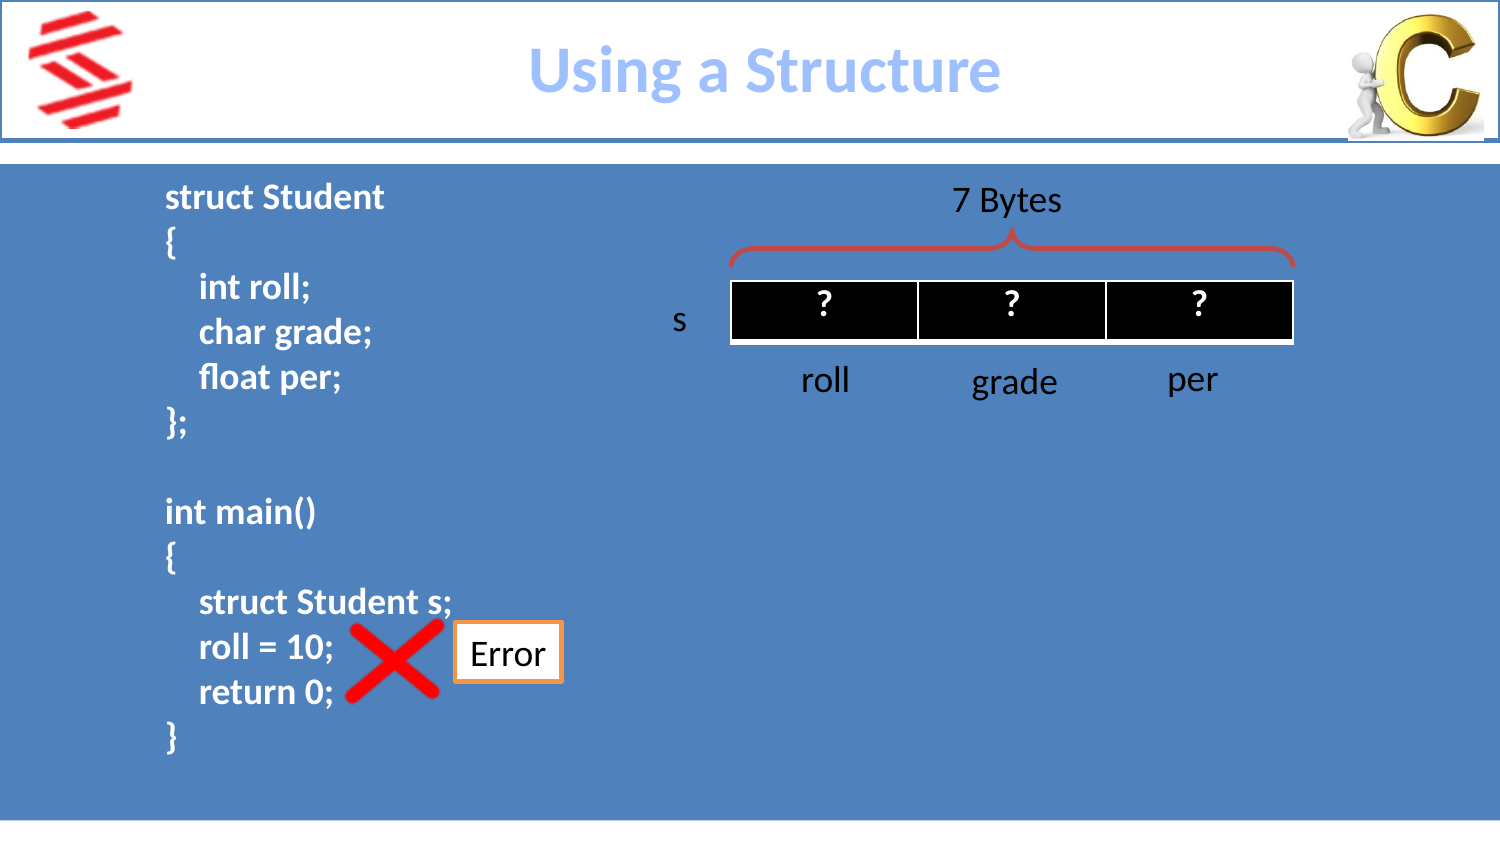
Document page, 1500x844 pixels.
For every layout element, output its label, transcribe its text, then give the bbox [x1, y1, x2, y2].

text_box Error [494, 620, 564, 684]
text_box struct Student { int roll; char grade; float per; }; int main() { struct Student s; roll = 10; return 0; } [0, 164, 1500, 810]
picture [1348, 11, 1484, 141]
table_header ? [732, 282, 917, 339]
text_box s [657, 286, 701, 347]
picture [23, 11, 141, 130]
text_box [0, 810, 1500, 822]
text_box per [1152, 346, 1243, 407]
text_box 7 Bytes [937, 167, 1088, 228]
picture [300, 564, 489, 753]
text_box [730, 228, 1295, 268]
table_header ? [919, 282, 1105, 339]
table_header ? [1107, 282, 1292, 339]
title Using a Structure [0, 0, 1500, 143]
text_box grade [956, 349, 1082, 410]
text_box roll [786, 347, 877, 408]
